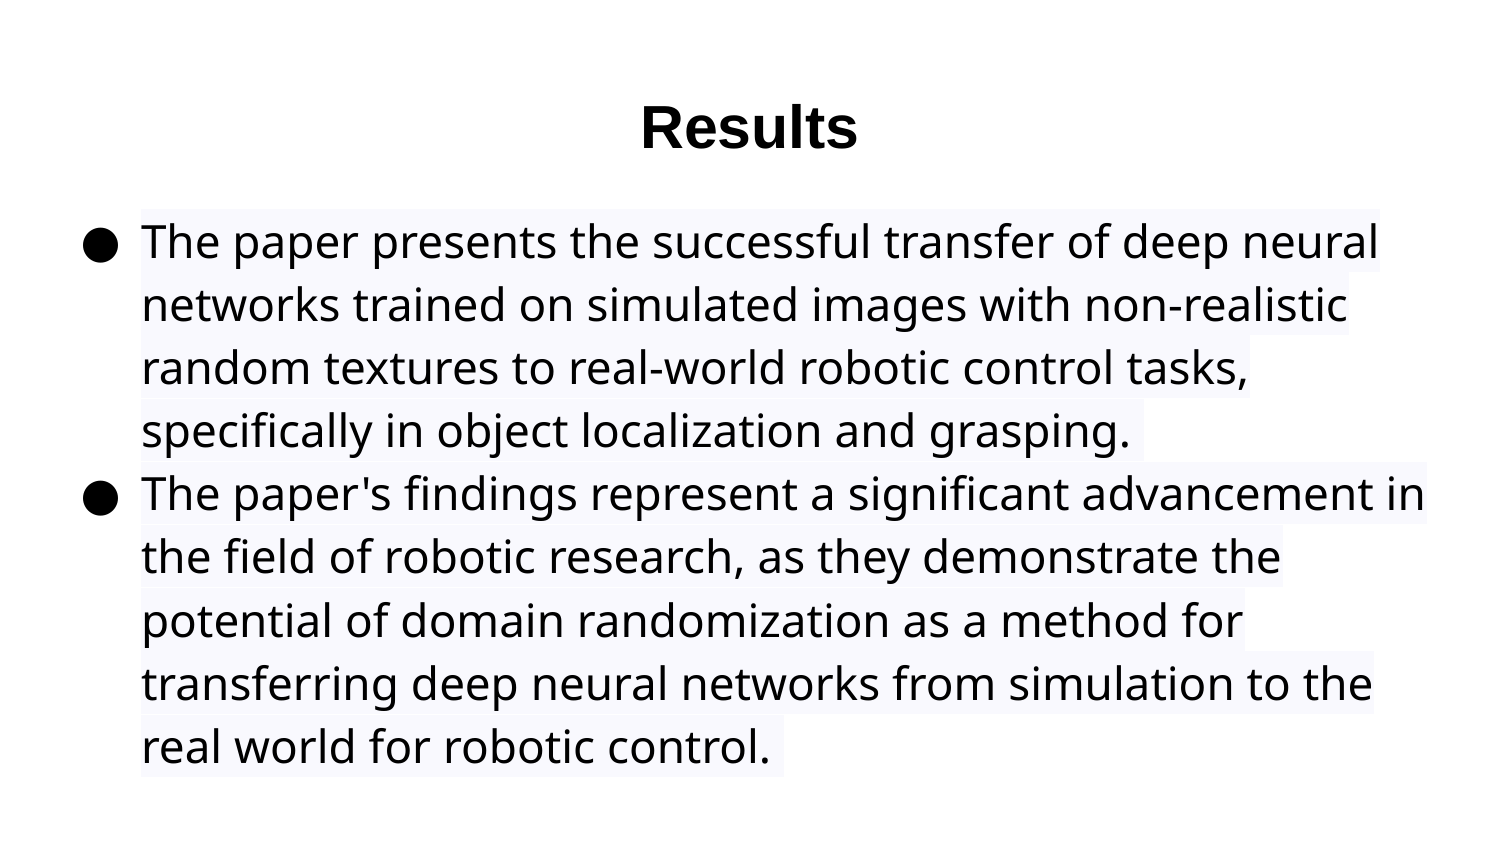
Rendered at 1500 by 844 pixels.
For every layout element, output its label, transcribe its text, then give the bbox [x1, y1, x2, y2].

list The paper presents the successful transfer of deep neural networks trained on simulated images with non-realistic random textures to real-world robotic control tasks, specifically in object localization and grasping. The paper's findings represent a significant advancement in the field of robotic research, as they demonstrate the potential of domain randomization as a method for transferring deep neural networks from simulation to the real world for robotic control. [51, 189, 1449, 750]
title Results [51, 72, 1449, 167]
